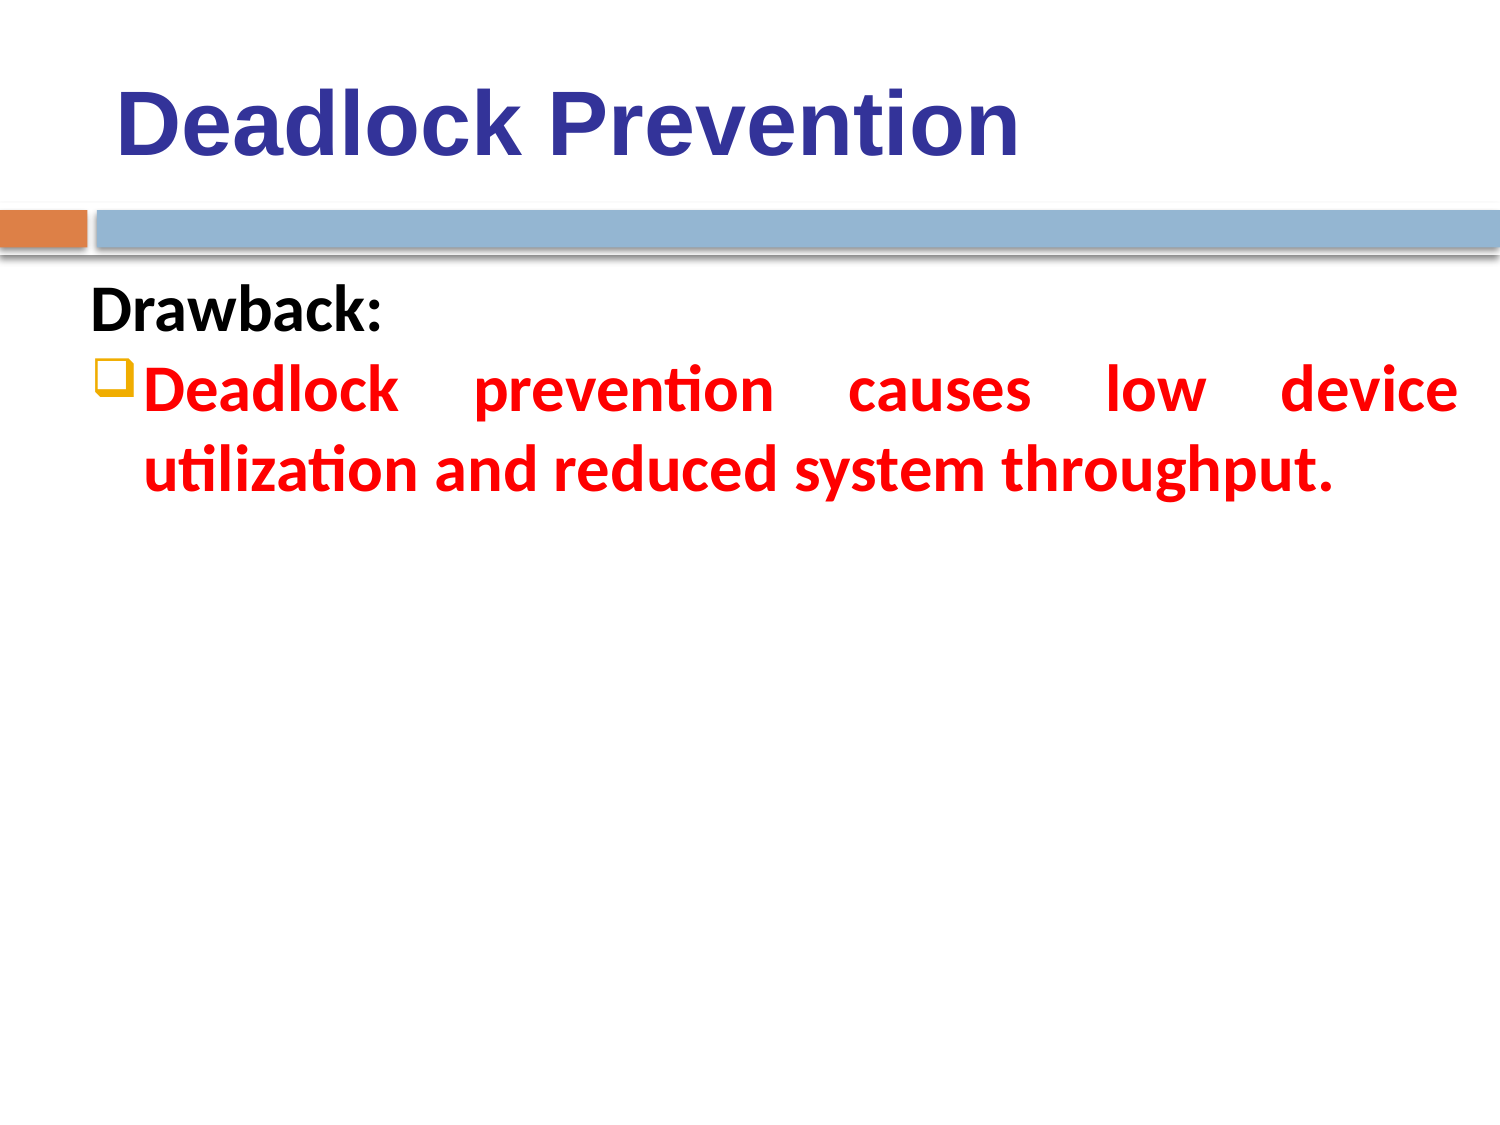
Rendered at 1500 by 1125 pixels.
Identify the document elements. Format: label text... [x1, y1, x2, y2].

text_box Drawback: Deadlock prevention causes low device utilization and reduced system throughput. [62, 249, 1475, 1113]
title Deadlock Prevention [100, 37, 1438, 200]
